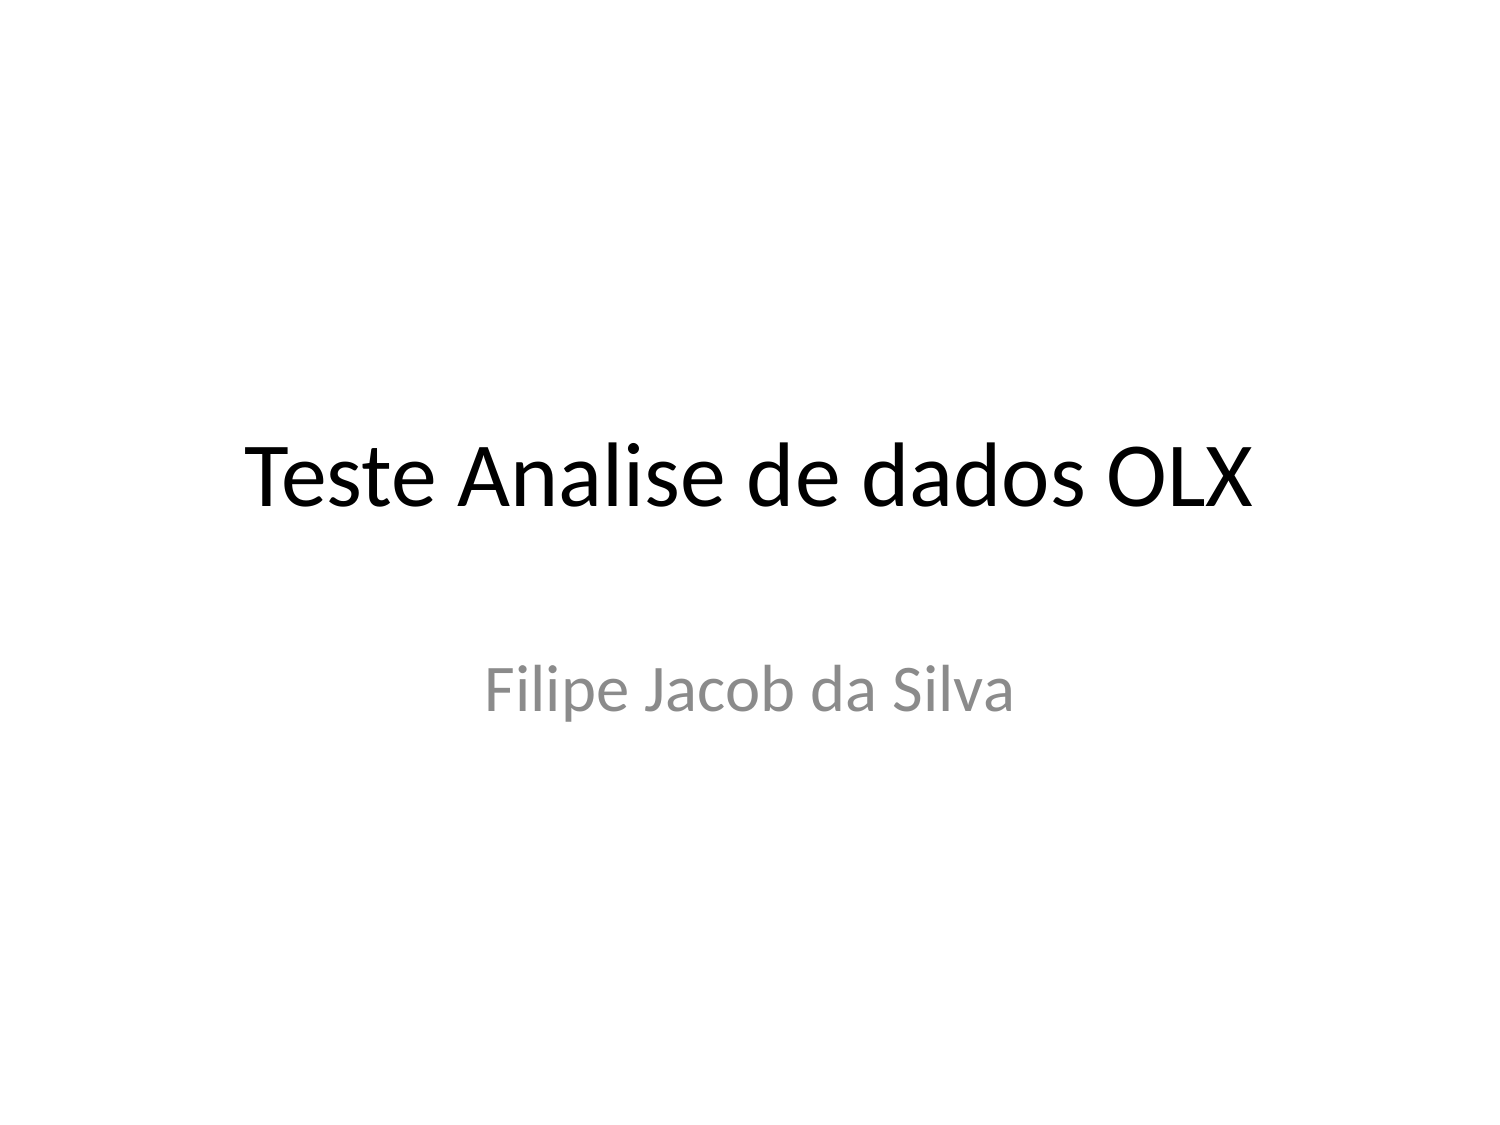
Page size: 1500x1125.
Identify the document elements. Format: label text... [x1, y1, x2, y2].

subtitle Filipe Jacob da Silva [225, 637, 1275, 925]
title Teste Analise de dados OLX [112, 349, 1388, 591]
